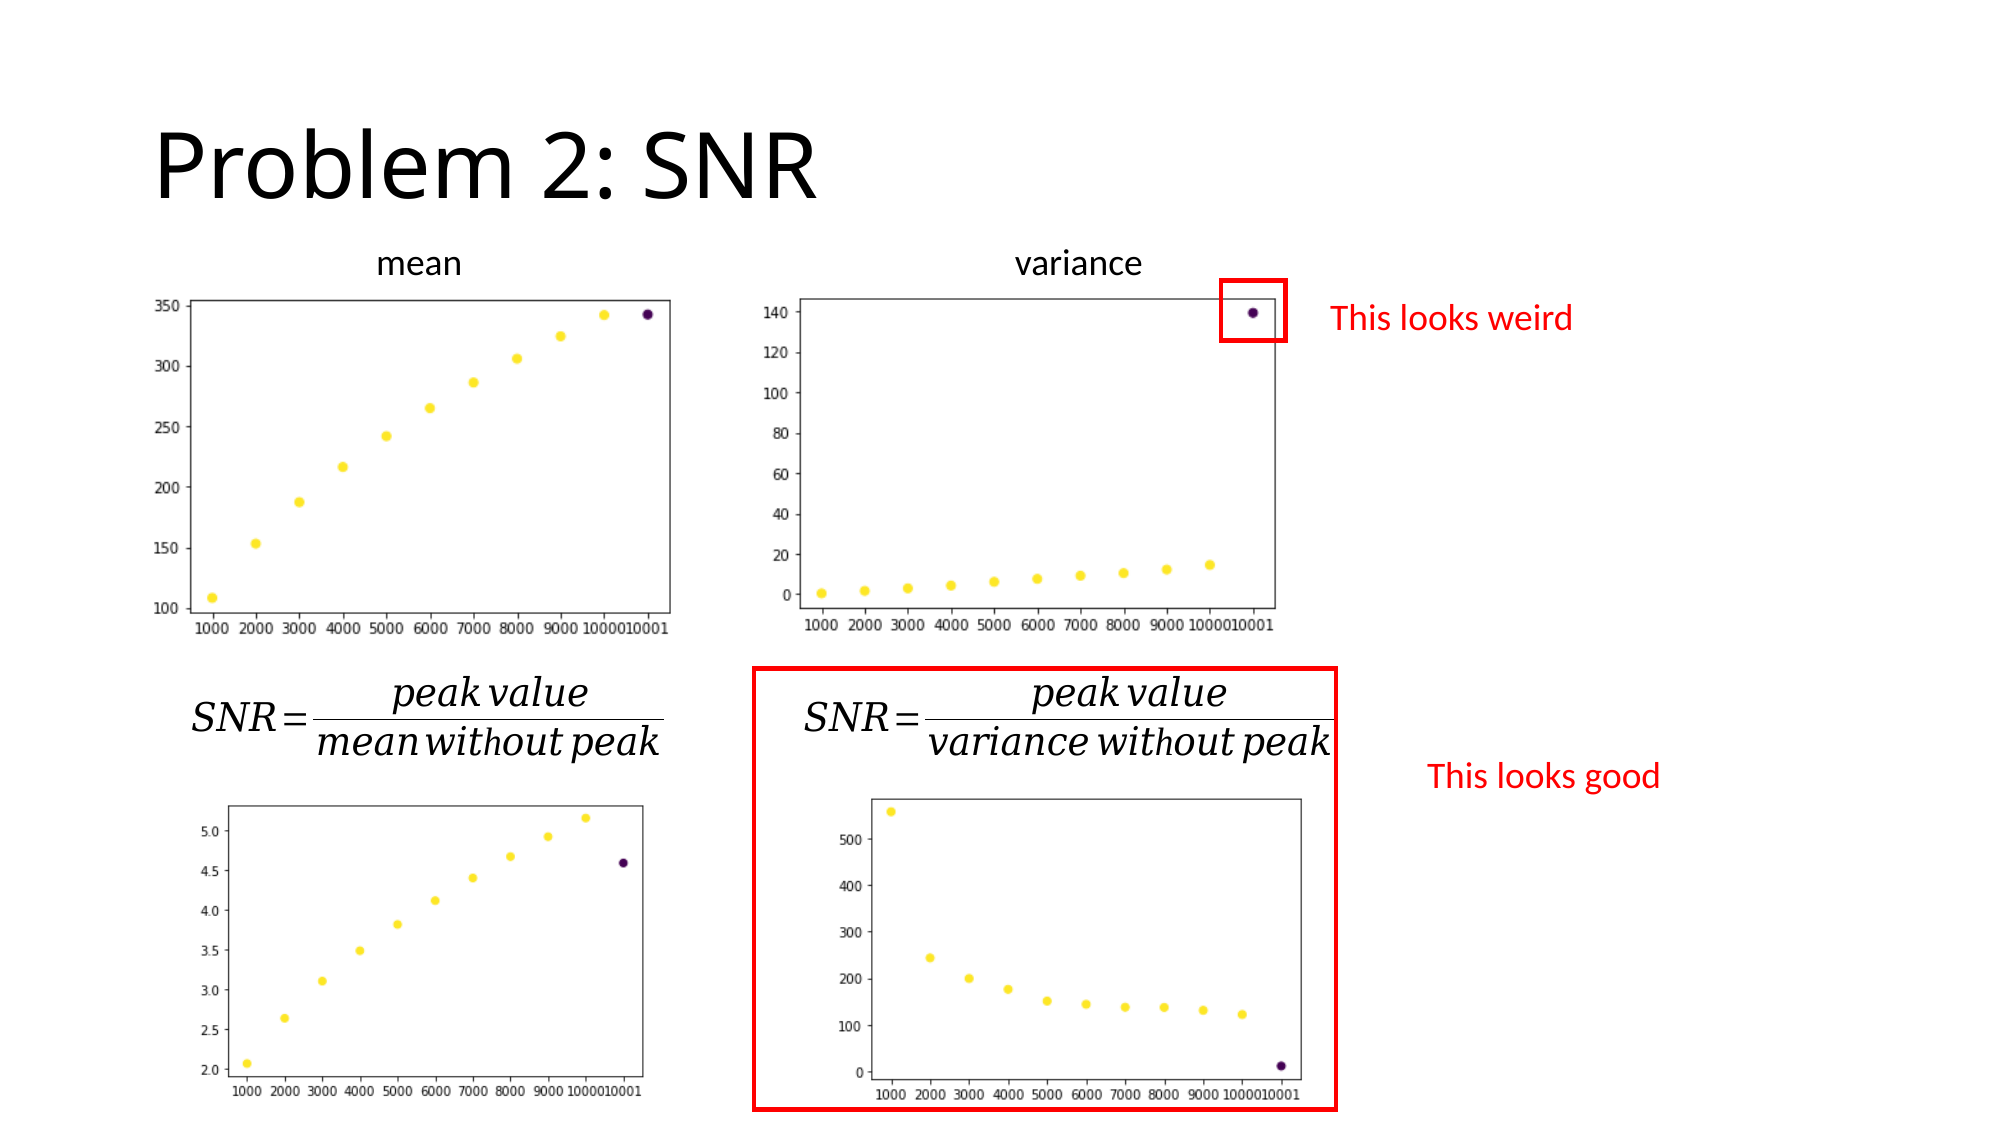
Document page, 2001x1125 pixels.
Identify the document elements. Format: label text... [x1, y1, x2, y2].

text_box This looks weird [1315, 285, 1598, 346]
text_box mean [361, 230, 555, 290]
text_box variance [999, 230, 1193, 290]
picture [828, 791, 1311, 1110]
picture [191, 798, 651, 1106]
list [143, 290, 681, 647]
text_box This looks good [1412, 743, 1677, 804]
text_box [753, 667, 1337, 1111]
picture [753, 290, 1286, 642]
title Problem 2: SNR [137, 59, 1863, 278]
text_box [1220, 279, 1287, 342]
